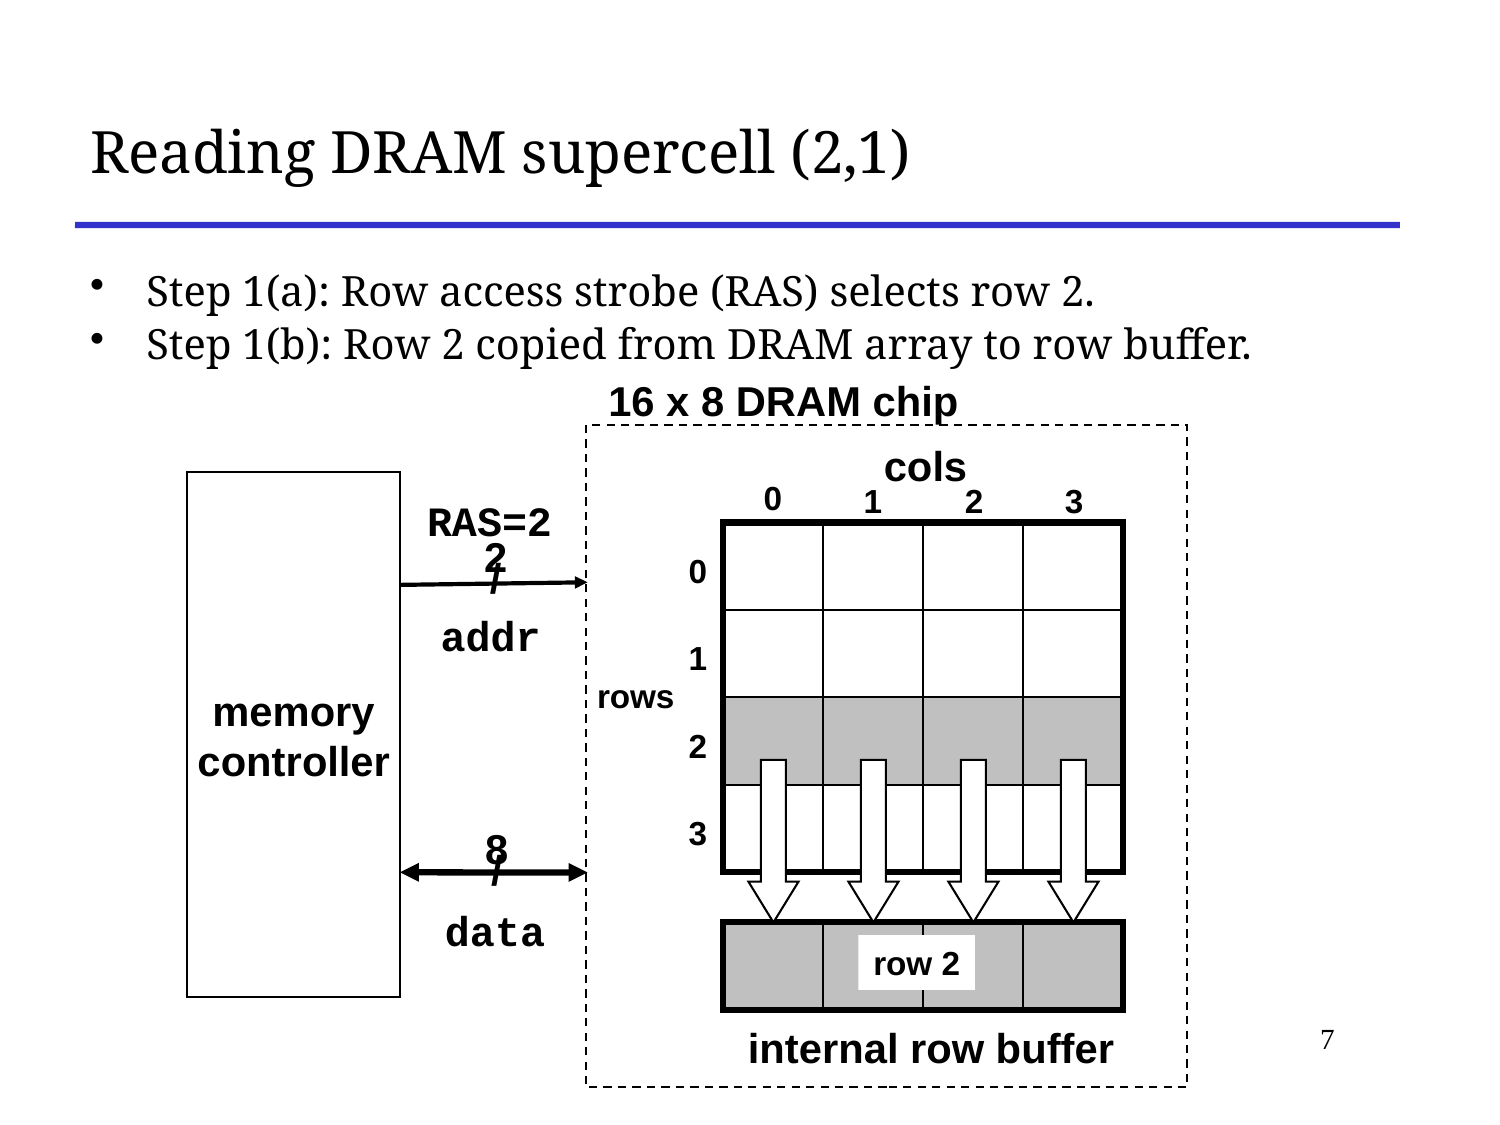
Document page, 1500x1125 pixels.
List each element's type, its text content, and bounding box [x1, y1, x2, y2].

title Reading DRAM supercell (2,1) [75, 75, 1400, 225]
slide_number 7 [1191, 1012, 1351, 1088]
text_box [187, 366, 1188, 1088]
list Step 1(a): Row access strobe (RAS) selects row 2. Step 1(b): Row 2 copied from DRAM array to row buffer. [75, 262, 1438, 388]
